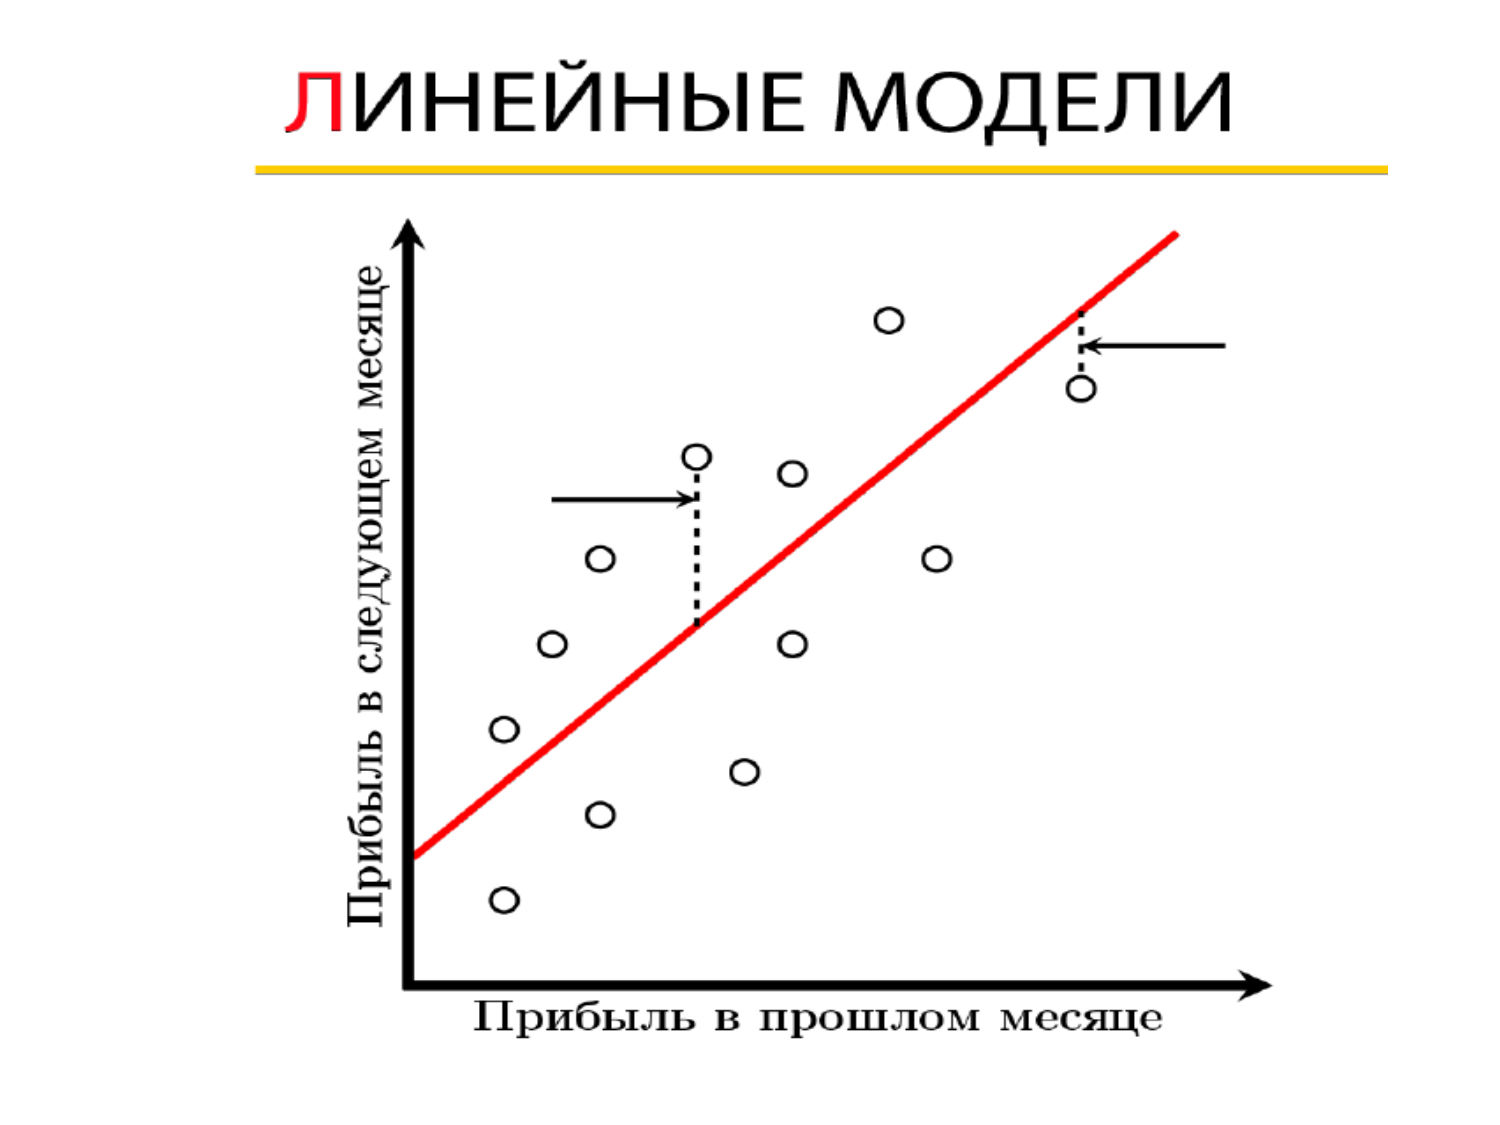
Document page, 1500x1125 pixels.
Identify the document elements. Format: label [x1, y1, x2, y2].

picture [147, 36, 1389, 1089]
